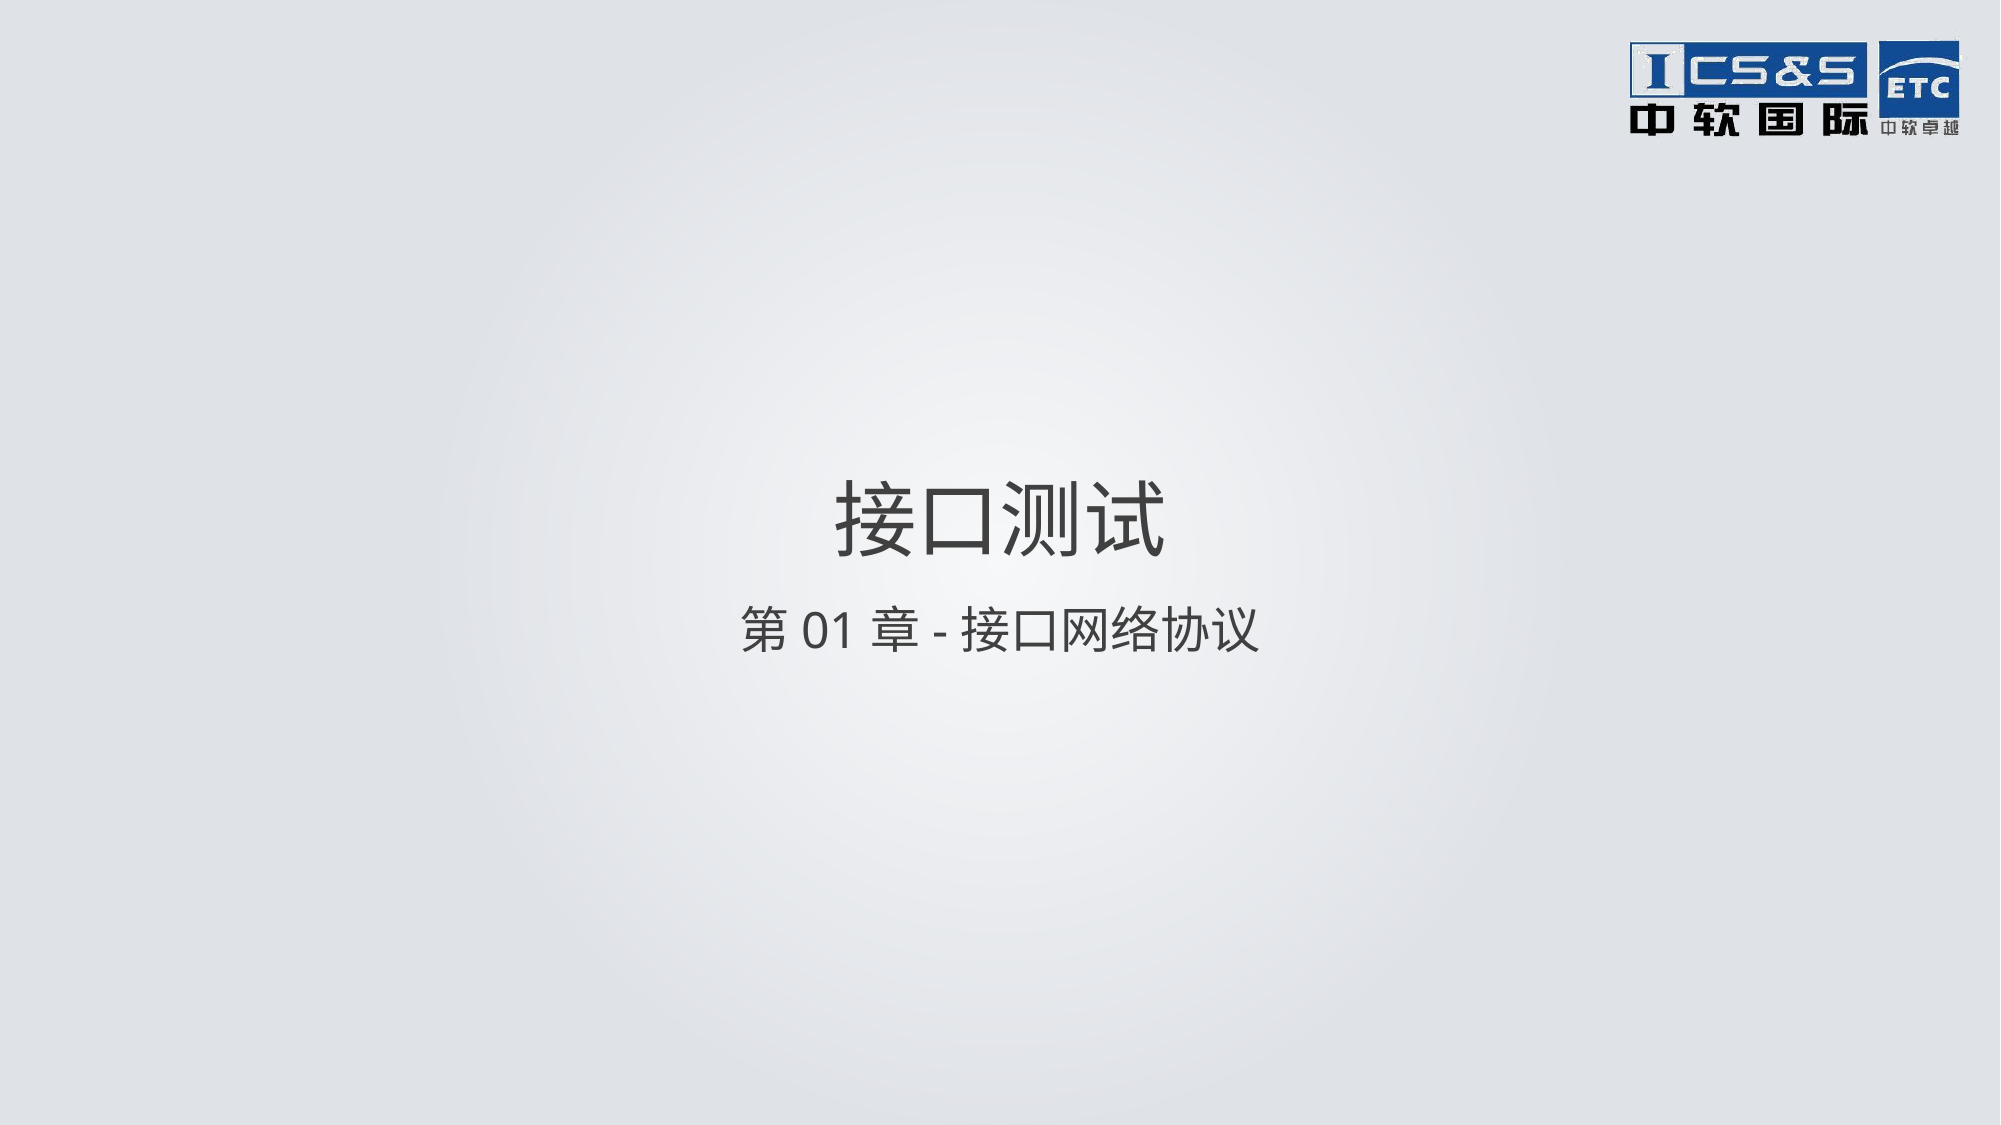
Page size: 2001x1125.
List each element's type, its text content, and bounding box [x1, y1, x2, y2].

subtitle 第01章-接口网络协议 [249, 590, 1750, 863]
title 接口测试 [249, 184, 1750, 576]
picture [0, 0, 2001, 1125]
